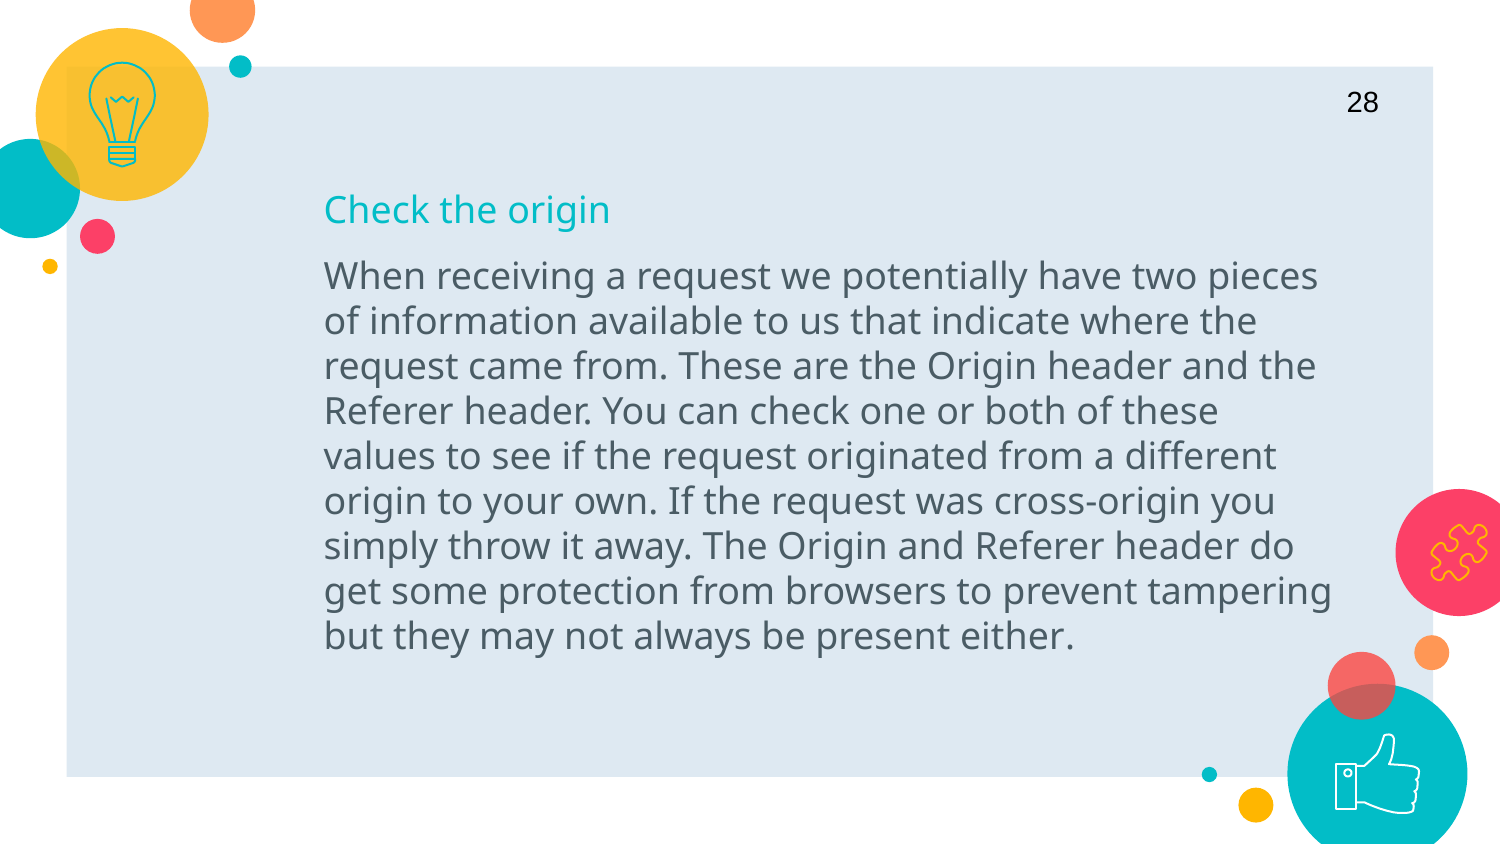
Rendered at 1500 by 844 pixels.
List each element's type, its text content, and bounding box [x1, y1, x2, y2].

list Check the origin When receiving a request we potentially have two pieces of information available to us that indicate where the request came from. These are the Origin header and the Referer header. You can check one or both of these values to see if the request originated from a different origin to your own. If the request was cross-origin you simply throw it away. The Origin and Referer header do get some protection from browsers to prevent tampering but they may not always be present either. [308, 67, 1357, 776]
slide_number 28 [1331, 68, 1422, 134]
